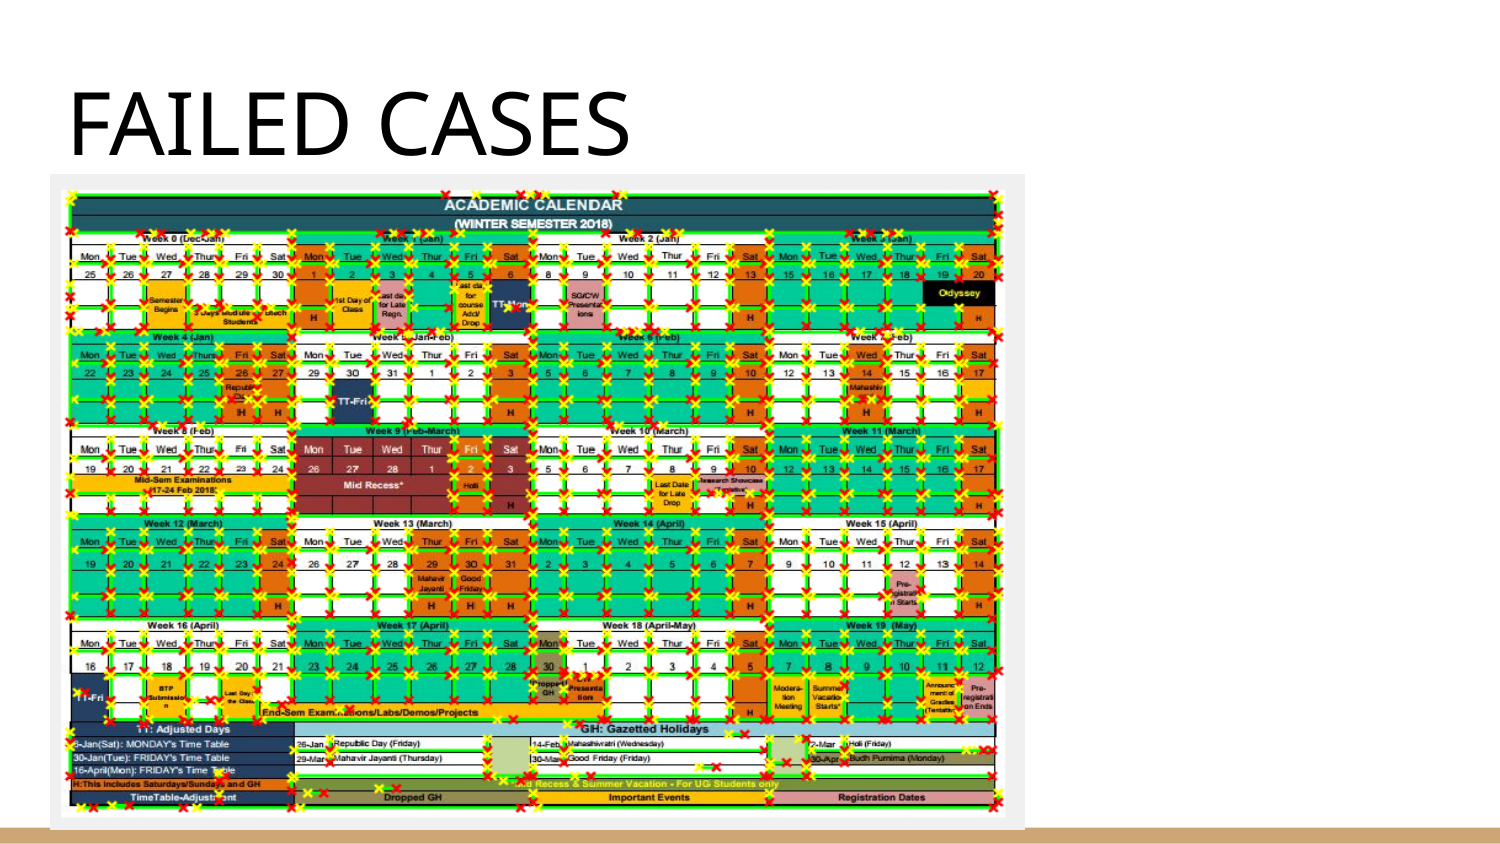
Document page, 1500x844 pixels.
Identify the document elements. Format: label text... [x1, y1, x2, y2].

picture [49, 174, 1026, 830]
title FAILED CASES [51, 51, 1449, 189]
